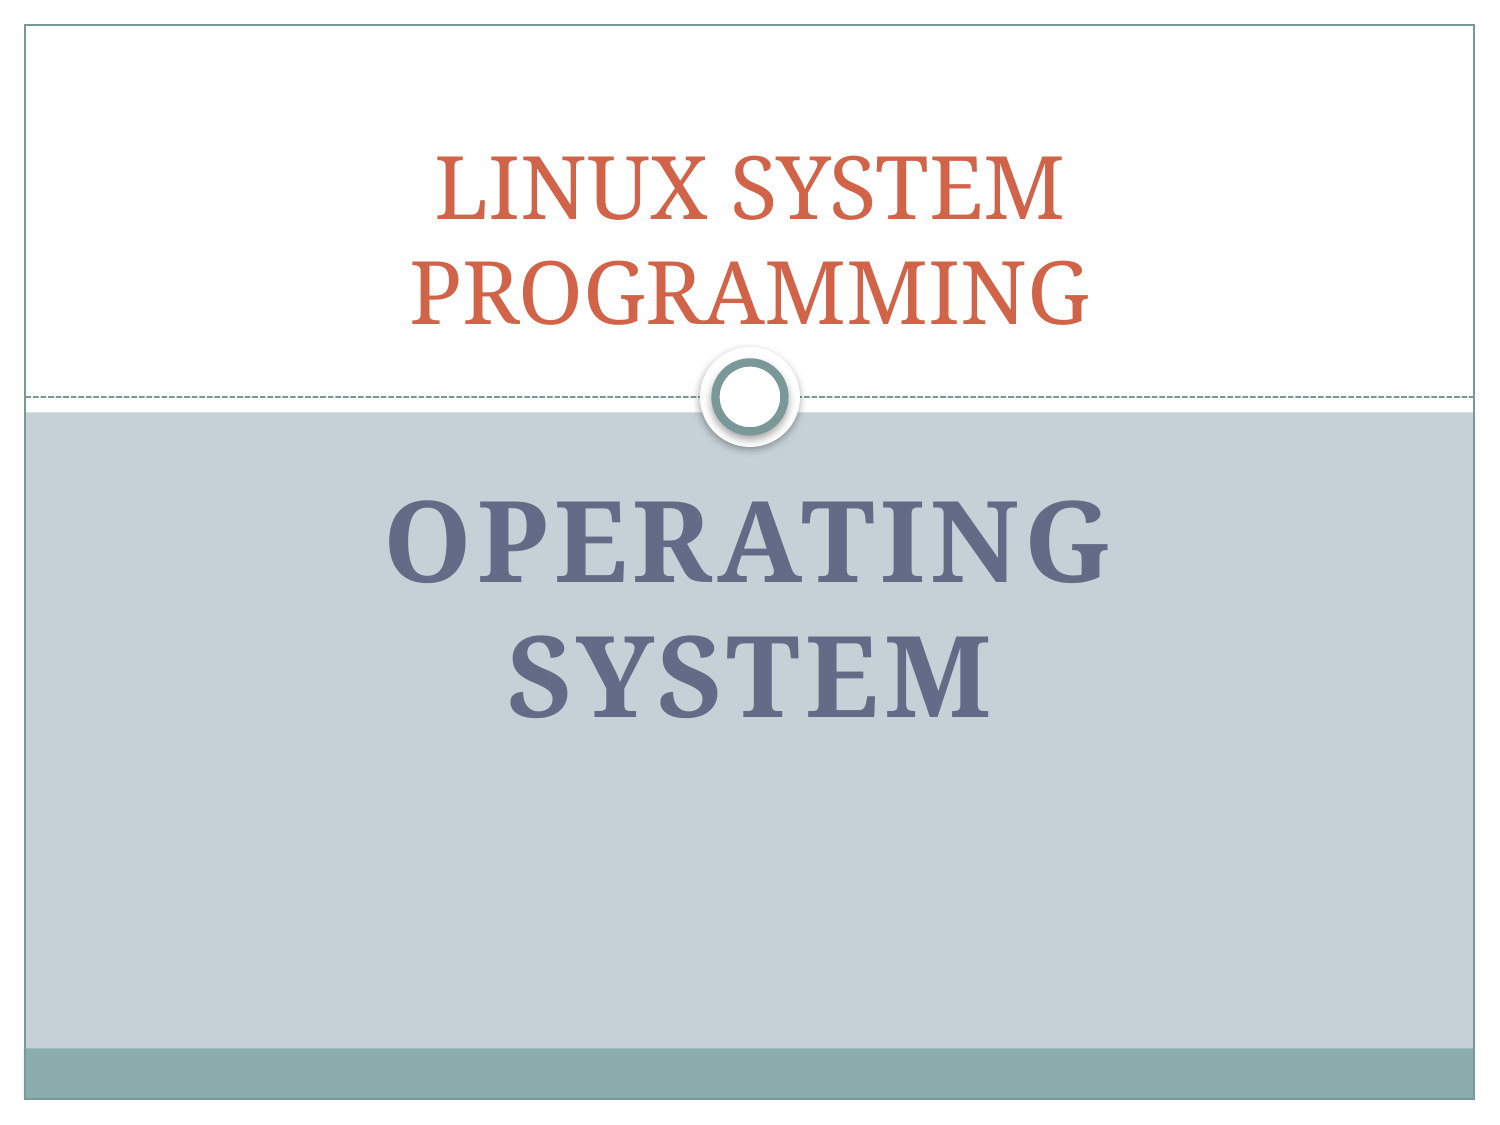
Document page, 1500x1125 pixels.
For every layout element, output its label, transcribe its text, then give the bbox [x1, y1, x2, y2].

subtitle Operating SYSTEM [225, 462, 1275, 750]
title LINUX SYSTEM PROGRAMMING [112, 62, 1388, 350]
